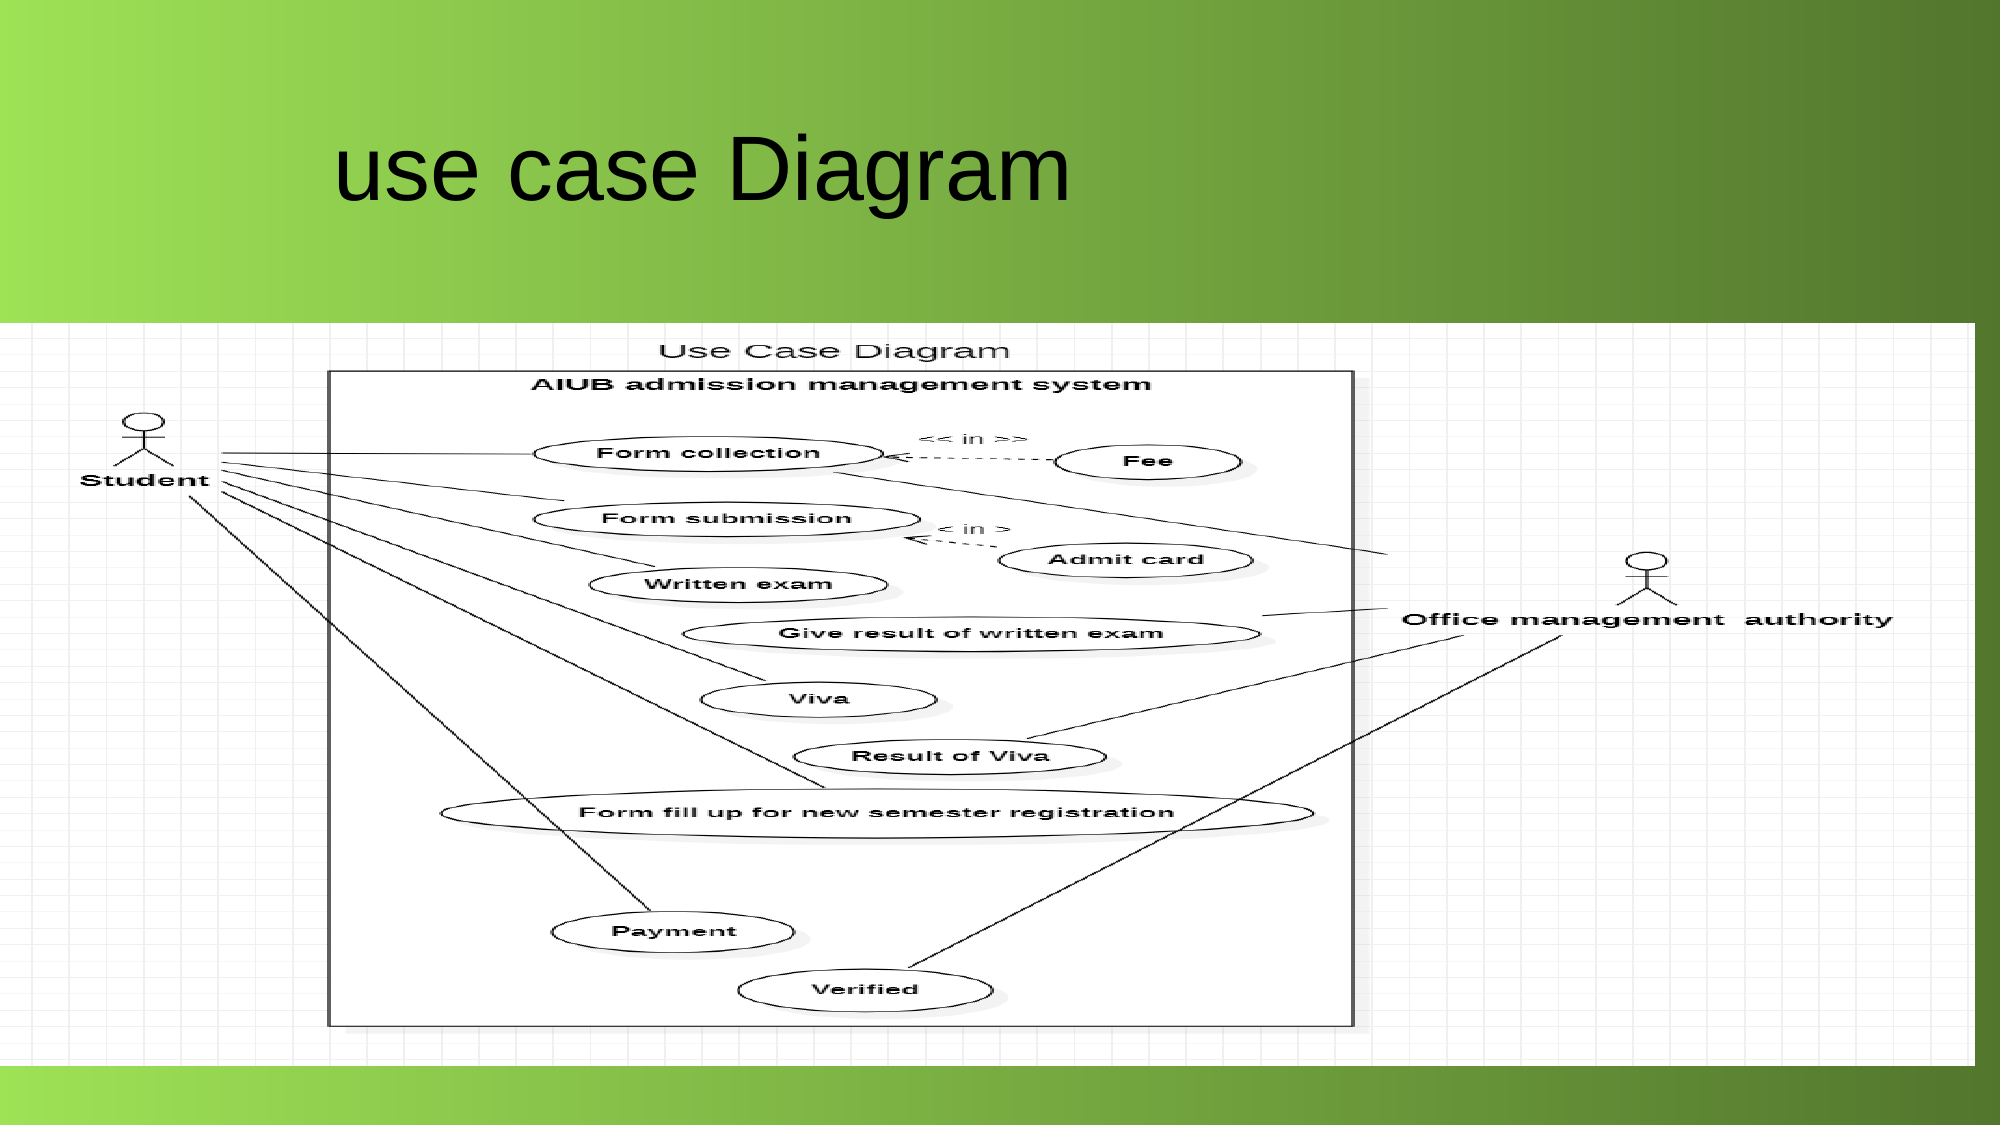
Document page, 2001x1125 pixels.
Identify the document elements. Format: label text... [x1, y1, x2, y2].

title use case Diagram [24, 65, 1383, 262]
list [0, 323, 1975, 1066]
